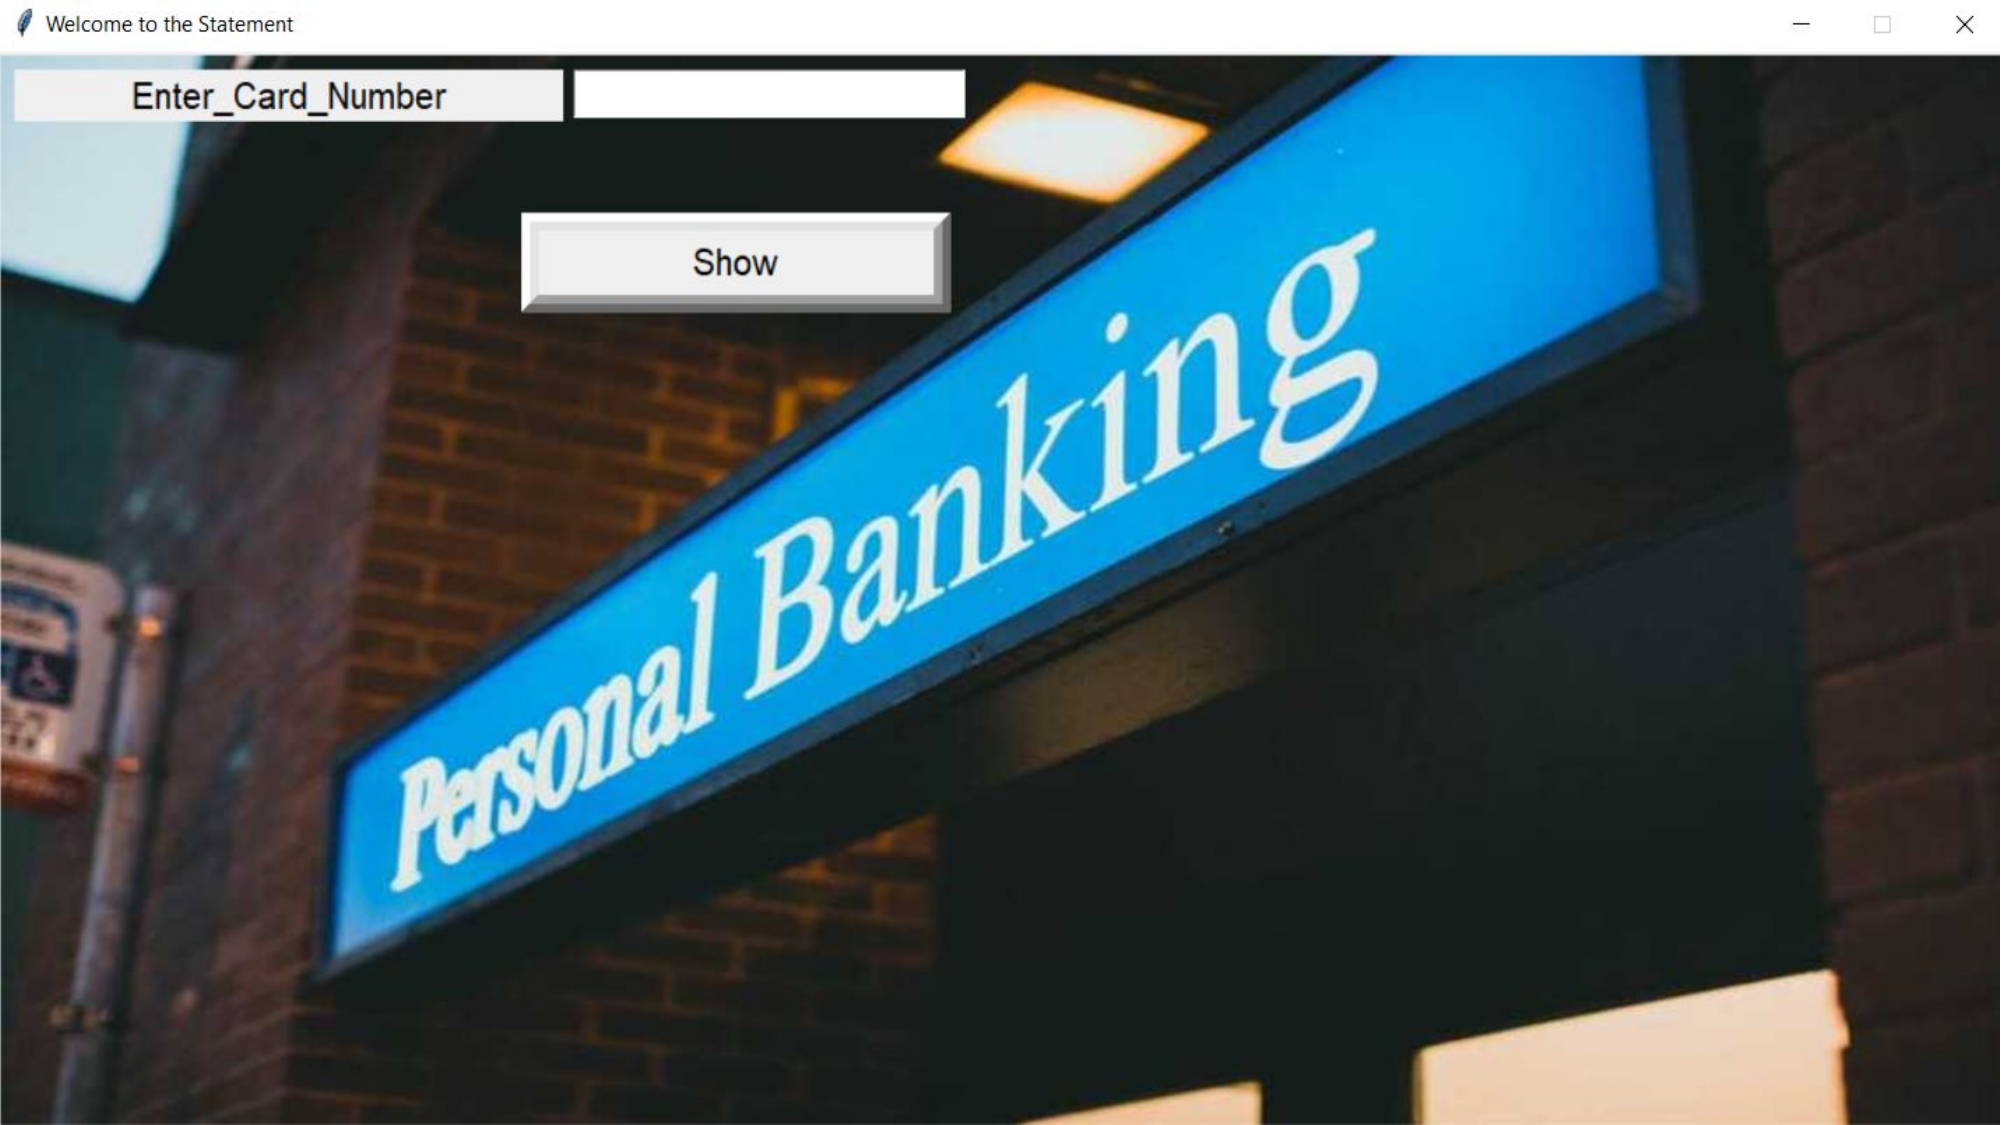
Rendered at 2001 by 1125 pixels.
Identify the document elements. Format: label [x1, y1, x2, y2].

text_box [0, 0, 2000, 1125]
